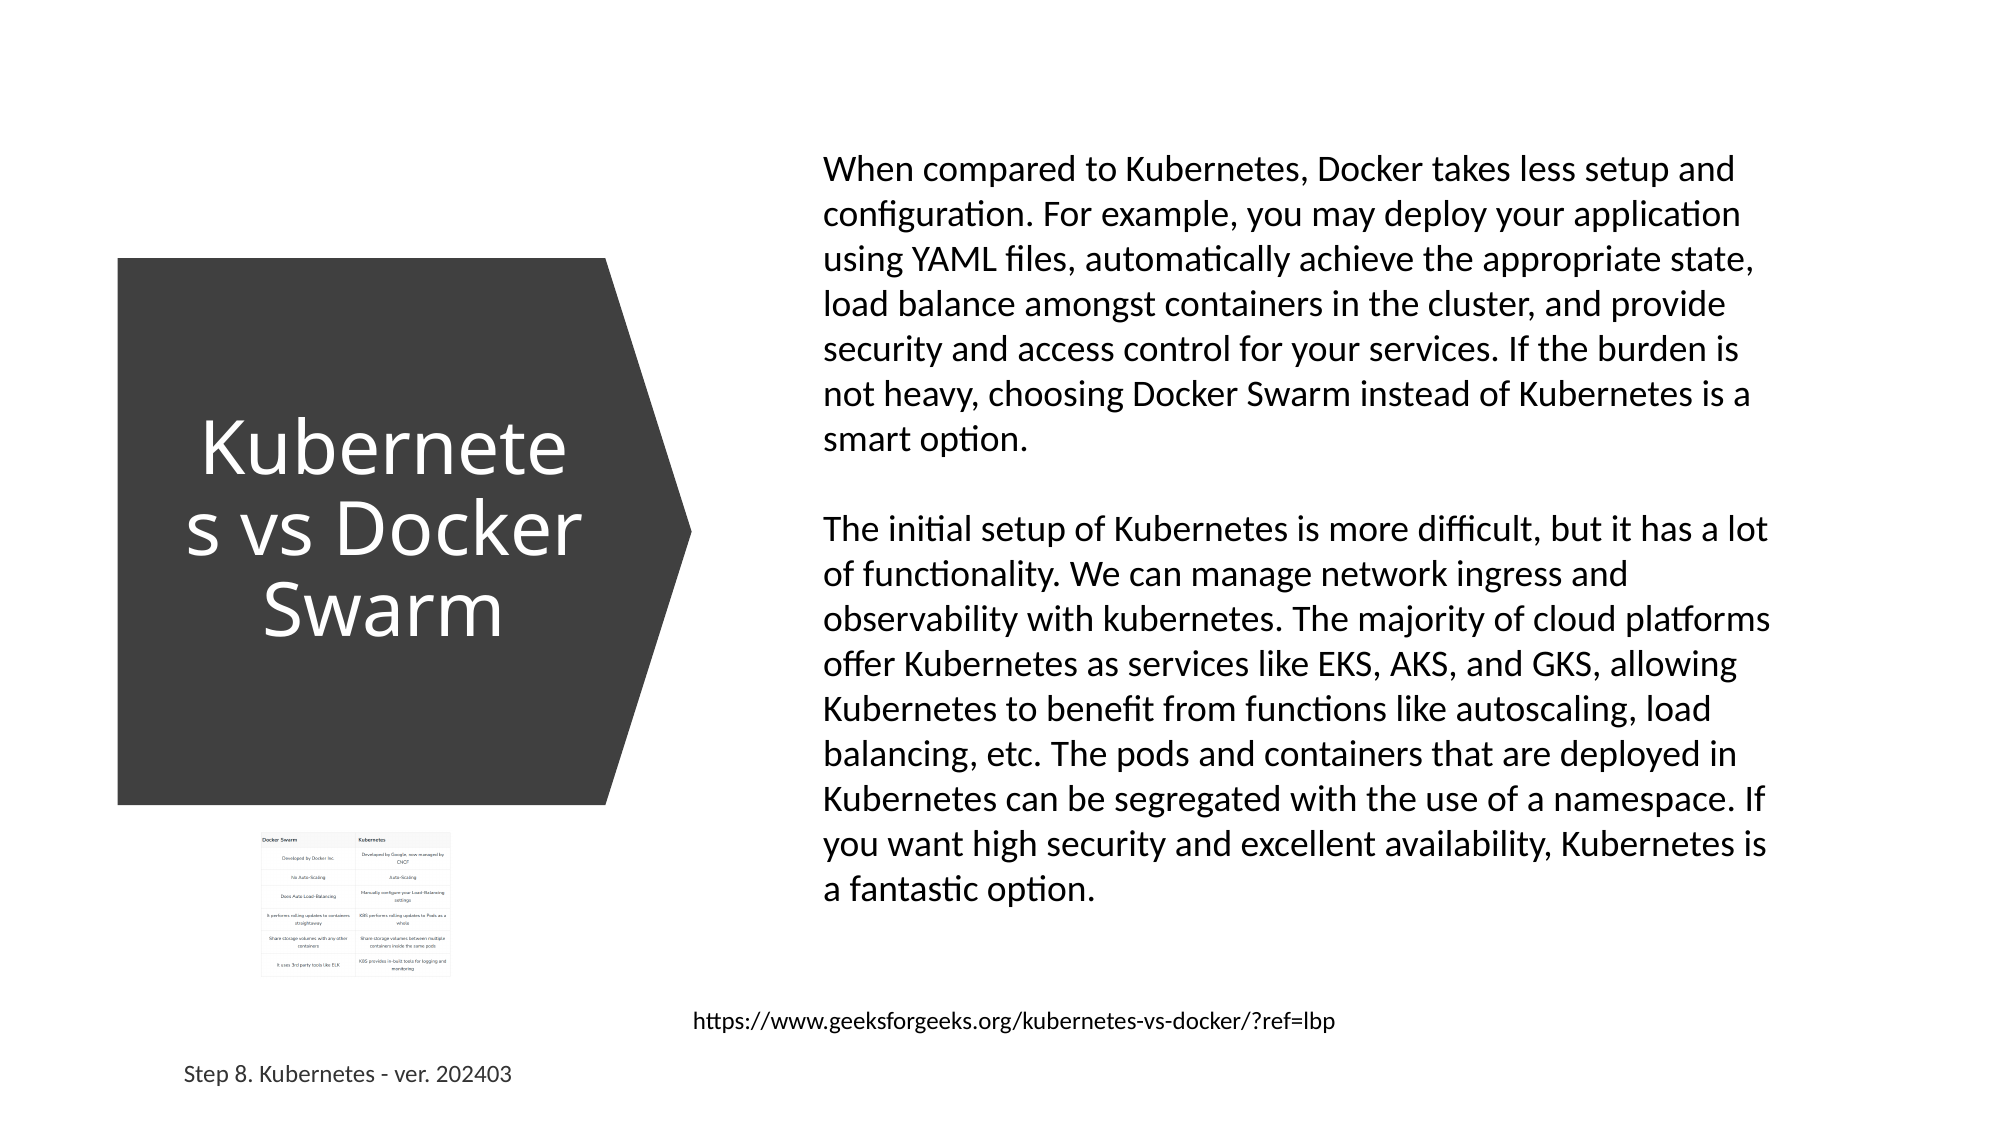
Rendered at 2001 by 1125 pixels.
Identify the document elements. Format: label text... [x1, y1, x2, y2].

text_box https://www.geeksforgeeks.org/kubernetes-vs-docker/?ref=lbp [678, 997, 1397, 1042]
title Kubernetes vs Docker Swarm [168, 322, 601, 741]
text_box [116, 257, 693, 807]
text_box When compared to Kubernetes, Docker takes less setup and configuration. For example, you may deploy your application using YAML files, automatically achieve the appropriate state, load balance amongst containers in the cluster, and provide security and access control for your services. If the burden is not heavy, choosing Docker Swarm instead of Kubernetes is a smart option. The initial setup of Kubernetes is more difficult, but it has a lot of functionality. We can manage network ingress and observability with kubernetes. The majority of cloud platforms offer Kubernetes as services like EKS, AKS, and GKS, allowing Kubernetes to benefit from functions like autoscaling, load balancing, etc. The pods and containers that are deployed in Kubernetes can be segregated with the use of a namespace. If you want high security and excellent availability, Kubernetes is a fantastic option. [808, 136, 1809, 916]
footer Step 8. Kubernetes - ver. 202403 [168, 1042, 1188, 1103]
picture [260, 830, 453, 979]
